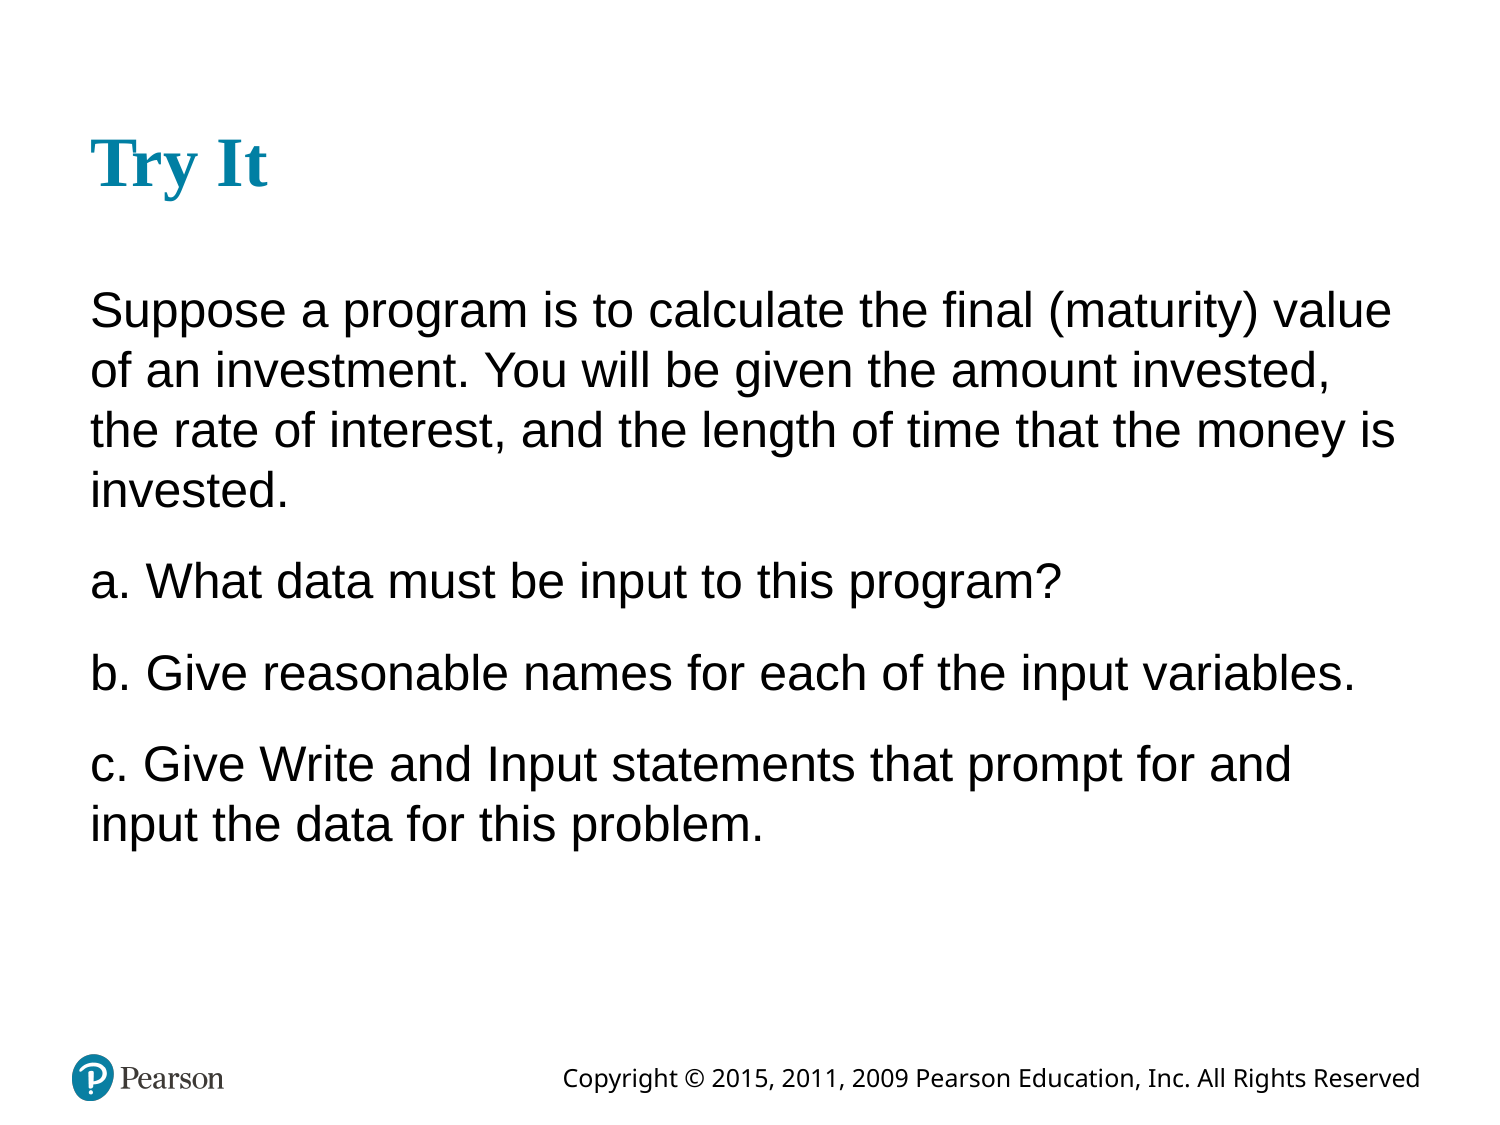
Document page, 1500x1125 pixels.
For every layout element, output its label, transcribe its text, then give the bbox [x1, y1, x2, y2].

list Suppose a program is to calculate the final (maturity) value of an investment. You will be given the amount invested, the rate of interest, and the length of time that the money is invested. a. What data must be input to this program? b. Give reasonable names for each of the input variables. c. Give Write and Input statements that prompt for and input the data for this problem. [75, 262, 1425, 1005]
picture [98, 1054, 224, 1101]
title Try It [75, 35, 1425, 216]
picture [72, 1087, 83, 1101]
picture [80, 1063, 106, 1088]
picture [72, 1054, 88, 1070]
